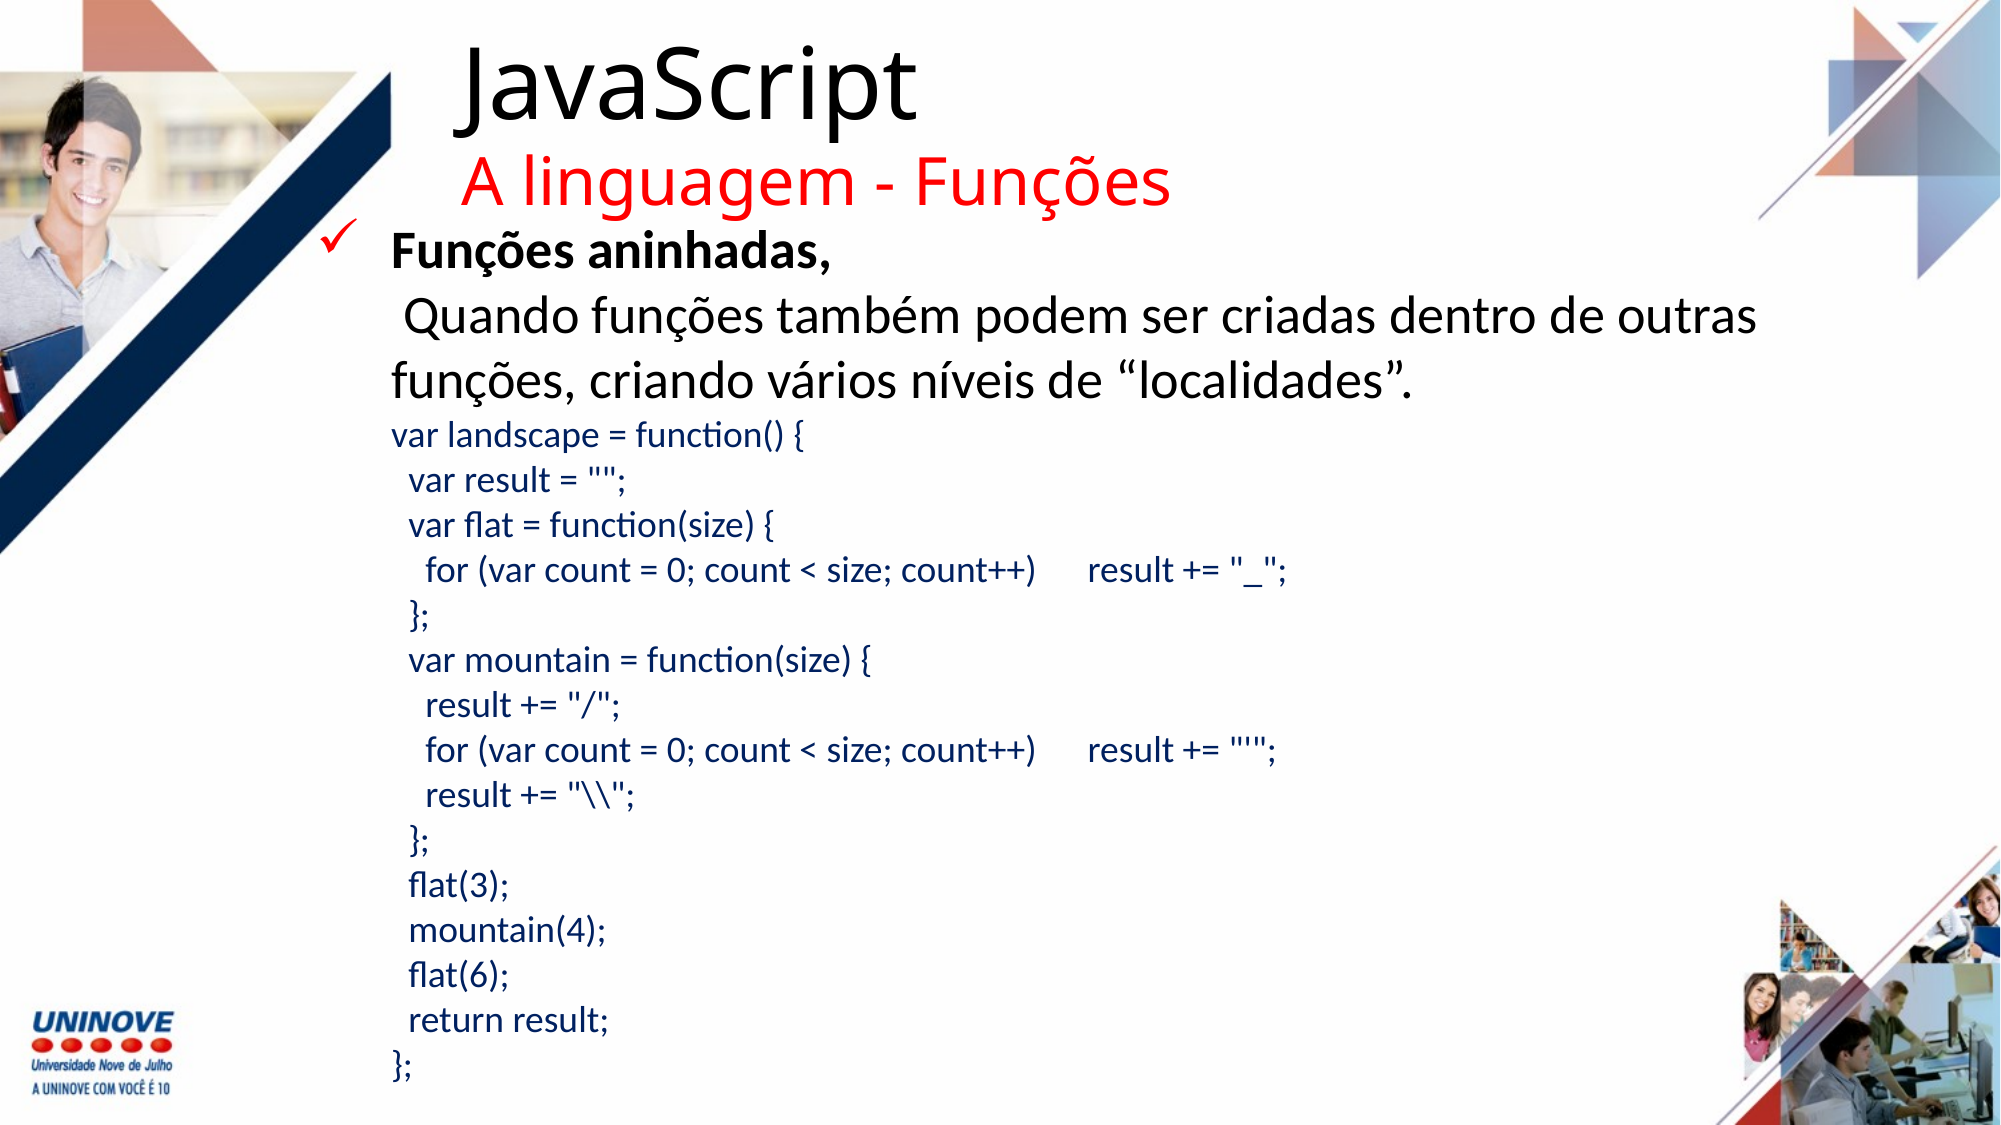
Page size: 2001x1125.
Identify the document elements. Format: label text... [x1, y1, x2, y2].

text_box JavaScript A linguagem - Funções [446, 11, 1648, 207]
text_box Funções aninhadas, Quando funções também podem ser criadas dentro de outras funções, criando vários níveis de “localidades”. var landscape = function() { var result = ""; var flat = function(size) { for (var count = 0; count < size; count++) result += "_"; }; var mountain = function(size) { result += "/"; for (var count = 0; count < size; count++) result += "'"; result += "\\"; }; flat(3); mountain(4); flat(6); return result; }; [301, 207, 1897, 1092]
picture [0, 0, 2001, 1125]
